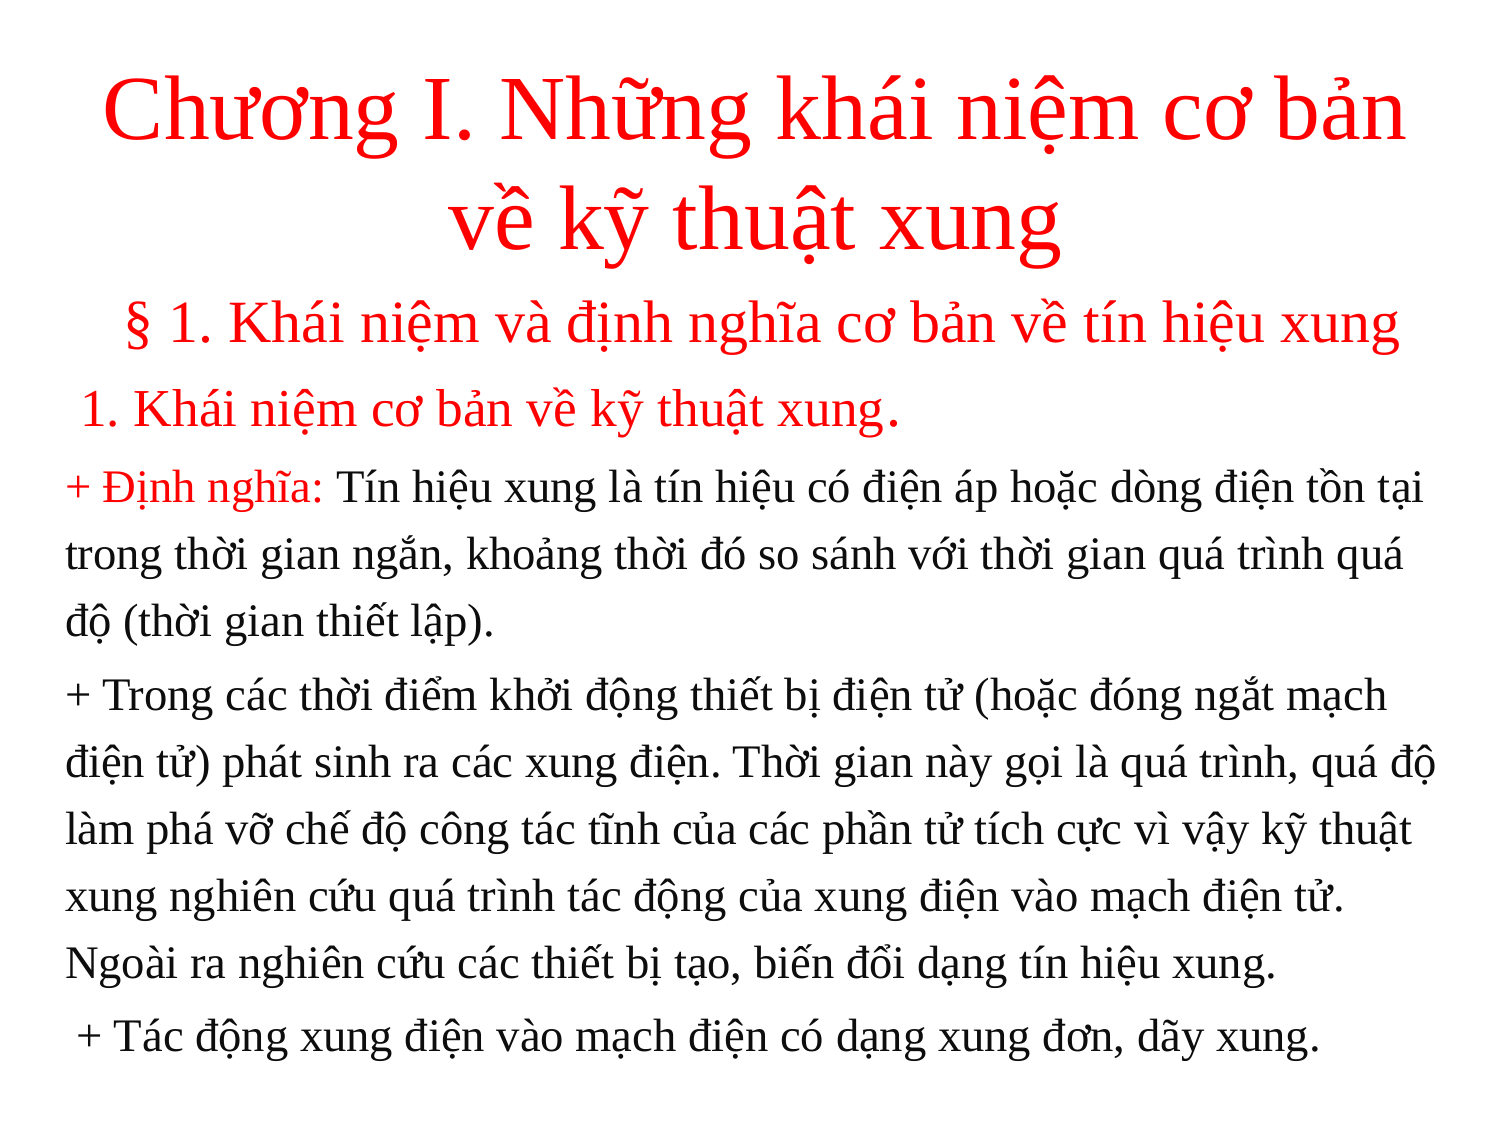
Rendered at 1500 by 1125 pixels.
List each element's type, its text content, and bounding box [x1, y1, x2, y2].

subtitle § 1. Khái niệm và định nghĩa cơ bản về tín hiệu xung 1. Khái niệm cơ bản về kỹ thuật xung. + Định nghĩa: Tín hiệu xung là tín hiệu có điện áp hoặc dòng điện tồn tại trong thời gian ngắn, khoảng thời đó so sánh với thời gian quá trình quá độ (thời gian thiết lập). + Trong các thời điểm khởi động thiết bị điện tử (hoặc đóng ngắt mạch điện tử) phát sinh ra các xung điện. Thời gian này gọi là quá trình, quá độ làm phá vỡ chế độ công tác tĩnh của các phần tử tích cực vì vậy kỹ thuật xung nghiên cứu quá trình tác động của xung điện vào mạch điện tử. Ngoài ra nghiên cứu các thiết bị tạo, biến đổi dạng tín hiệu xung. + Tác động xung điện vào mạch điện có dạng xung đơn, dãy xung. [50, 275, 1475, 1088]
title Chương I. Những khái niệm cơ bản về kỹ thuật xung [62, 37, 1450, 275]
